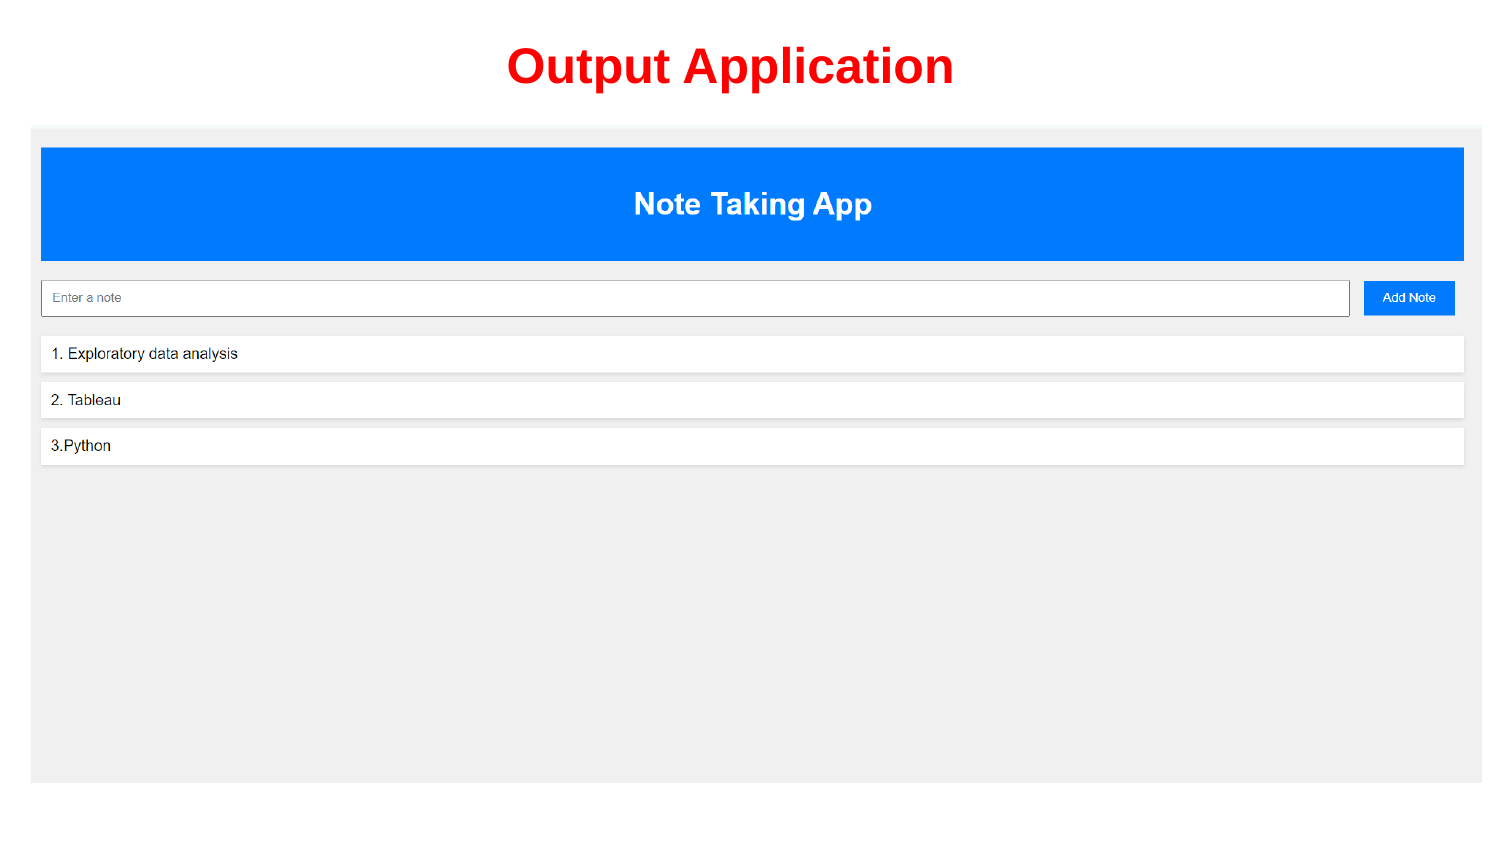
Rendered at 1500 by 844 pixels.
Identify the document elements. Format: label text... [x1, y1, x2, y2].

picture [31, 125, 1482, 784]
text_box Output Application [491, 18, 1139, 71]
